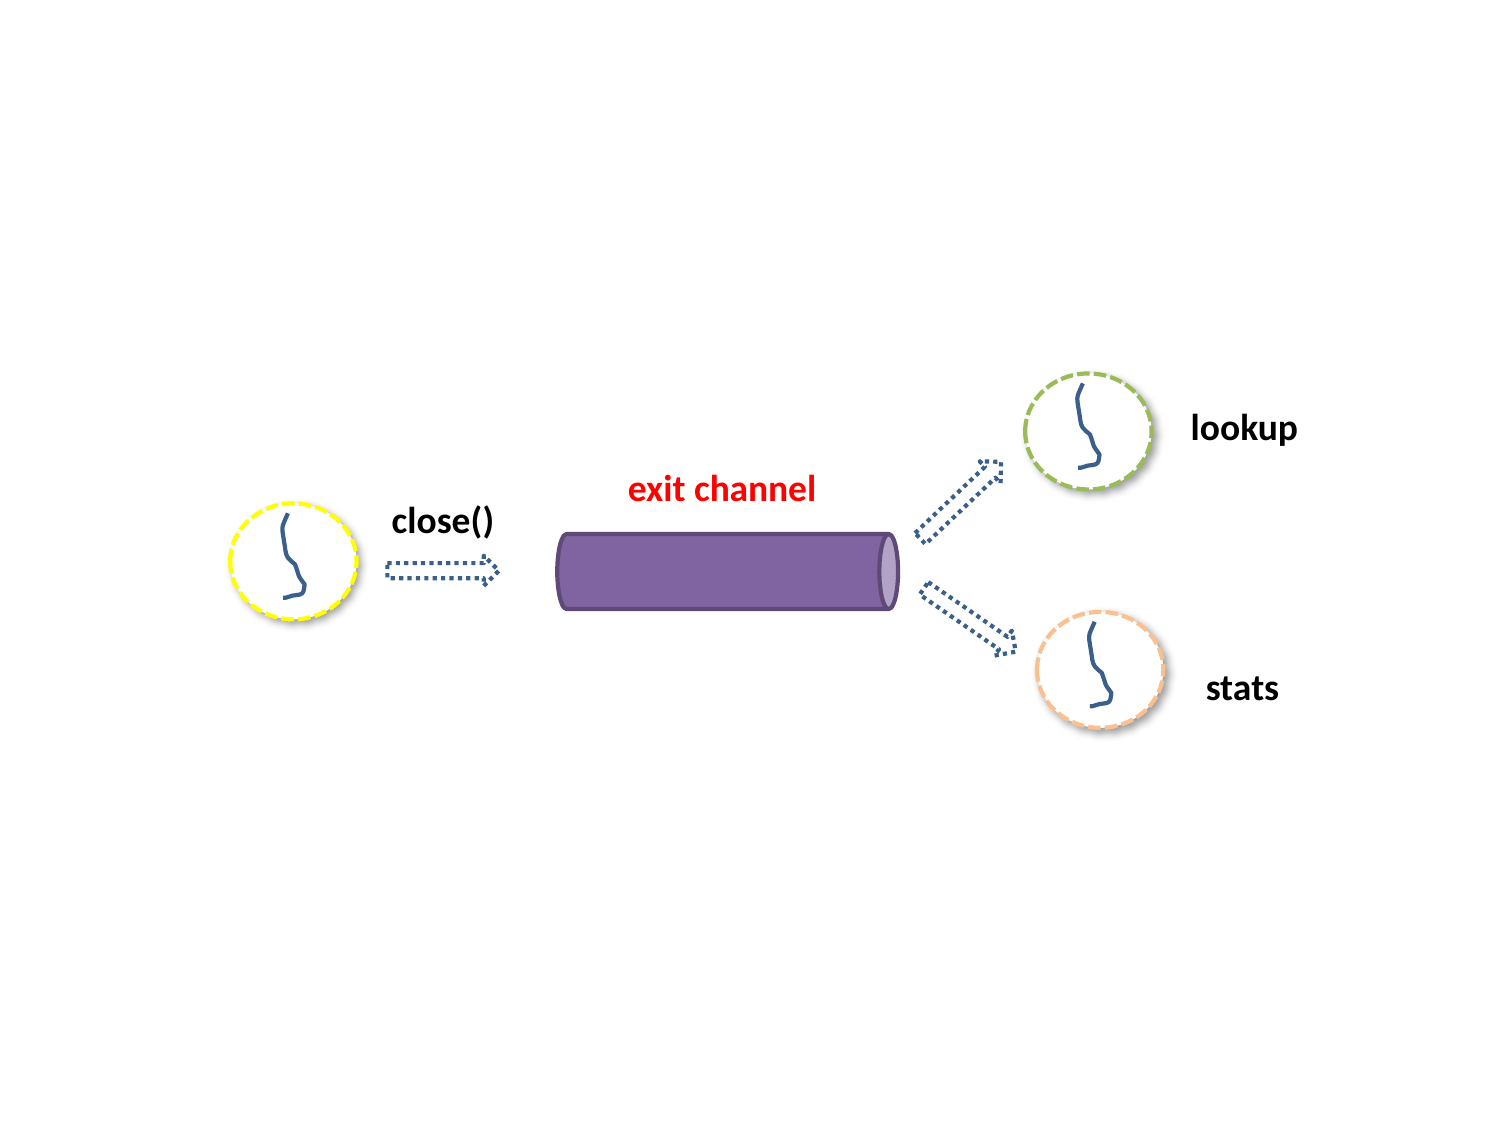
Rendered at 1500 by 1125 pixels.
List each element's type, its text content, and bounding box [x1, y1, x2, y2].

text_box [228, 501, 359, 622]
text_box [918, 580, 1018, 658]
text_box [1023, 371, 1154, 492]
text_box exit channel [613, 456, 832, 517]
text_box [280, 512, 307, 600]
text_box stats [1191, 655, 1295, 716]
text_box lookup [1175, 395, 1313, 456]
text_box [913, 459, 1004, 545]
text_box close() [376, 488, 510, 549]
text_box [385, 553, 501, 588]
text_box [555, 531, 901, 612]
text_box [1034, 609, 1166, 730]
text_box [1075, 382, 1102, 470]
text_box [1087, 620, 1114, 709]
